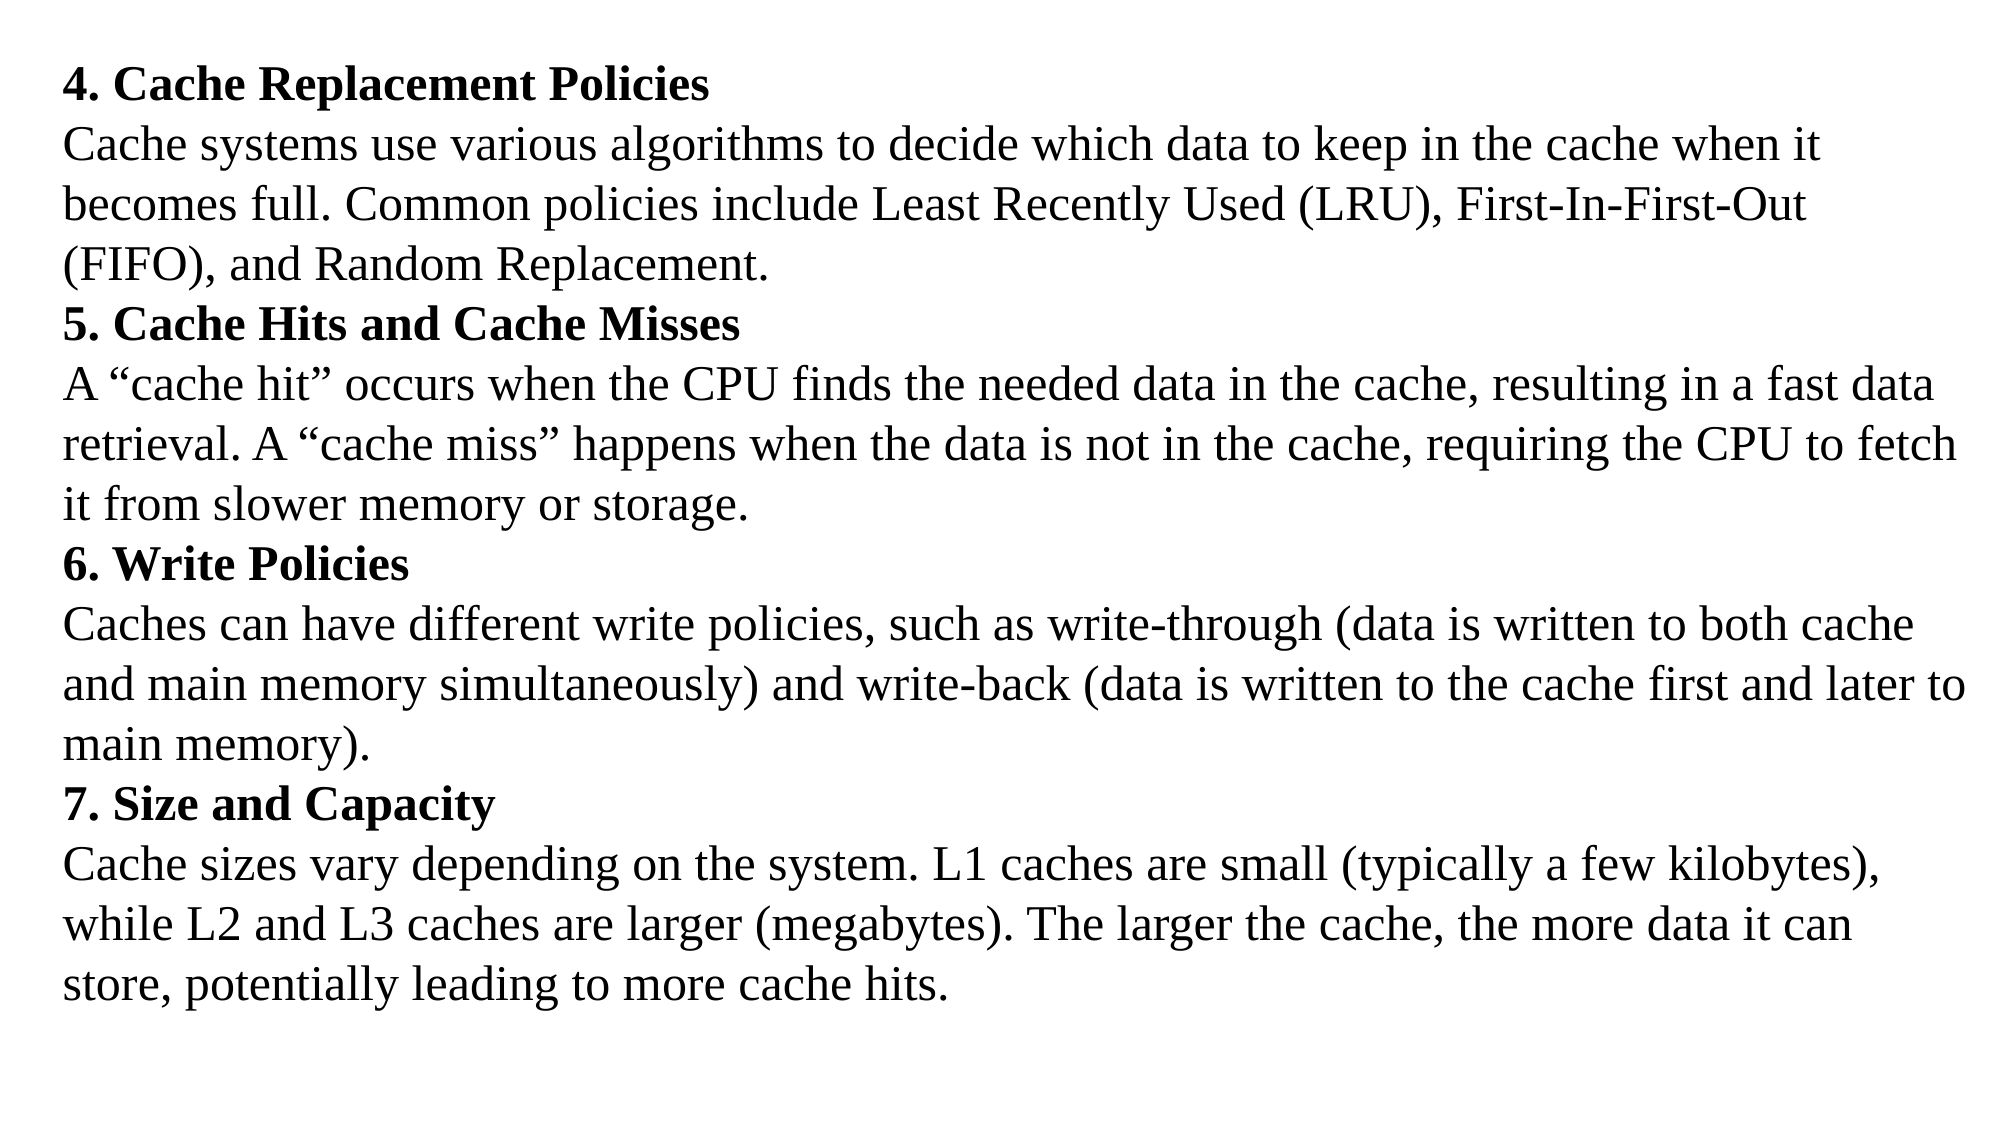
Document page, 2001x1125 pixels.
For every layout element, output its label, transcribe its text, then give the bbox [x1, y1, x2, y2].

text_box 4. Cache Replacement Policies Cache systems use various algorithms to decide which data to keep in the cache when it becomes full. Common policies include Least Recently Used (LRU), First-In-First-Out (FIFO), and Random Replacement. 5. Cache Hits and Cache Misses A “cache hit” occurs when the CPU finds the needed data in the cache, resulting in a fast data retrieval. A “cache miss” happens when the data is not in the cache, requiring the CPU to fetch it from slower memory or storage. 6. Write Policies Caches can have different write policies, such as write-through (data is written to both cache and main memory simultaneously) and write-back (data is written to the cache first and later to main memory). 7. Size and Capacity Cache sizes vary depending on the system. L1 caches are small (typically a few kilobytes), while L2 and L3 caches are larger (megabytes). The larger the cache, the more data it can store, potentially leading to more cache hits. [47, 43, 1984, 1018]
